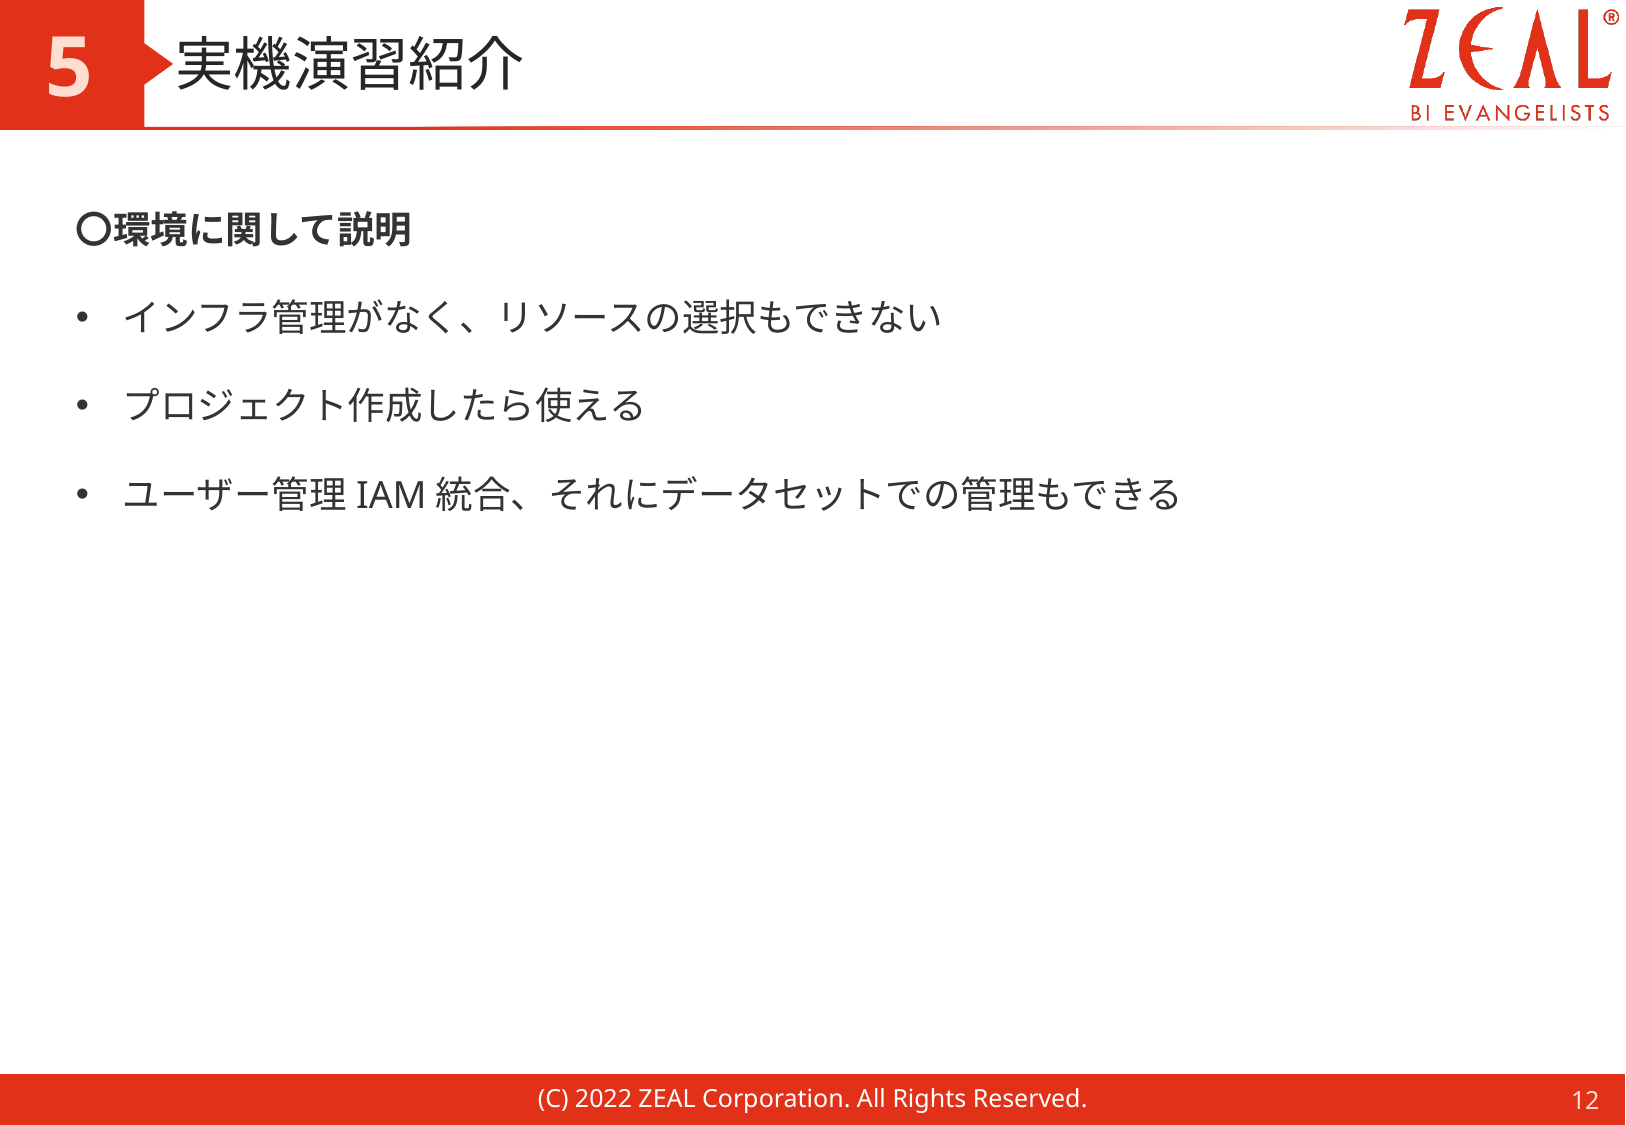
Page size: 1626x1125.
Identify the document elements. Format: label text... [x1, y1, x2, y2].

slide_number 5 [0, 0, 139, 126]
text_box 〇環境に関して説明 インフラ管理がなく、リソースの選択もできない プロジェクト作成したら使える ユーザー管理IAM統合、それにデータセットでの管理もできる [61, 127, 1564, 814]
title 実機演習紹介 [175, 0, 1354, 126]
picture [1404, 7, 1619, 121]
